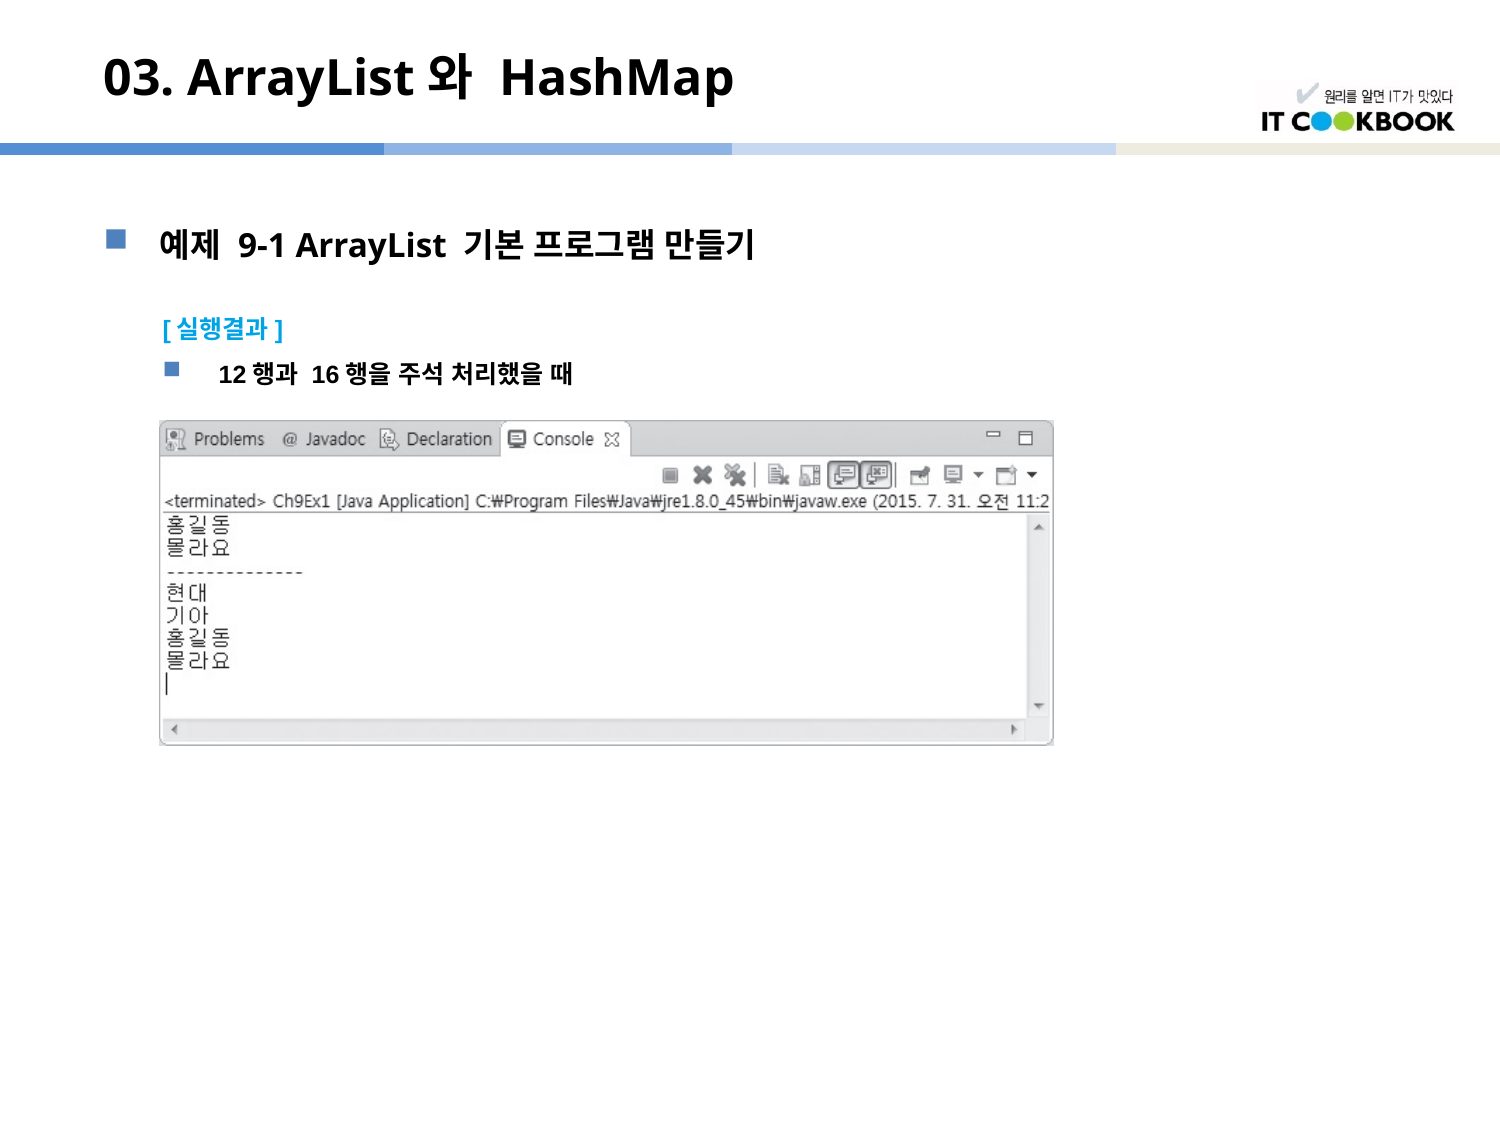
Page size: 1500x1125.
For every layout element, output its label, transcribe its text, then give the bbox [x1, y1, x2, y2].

title 03. ArrayList와 HashMap [88, 30, 1211, 121]
picture [1257, 79, 1458, 133]
list 예제 9-1 ArrayList 기본 프로그램 만들기 [88, 196, 1436, 386]
picture [159, 420, 1054, 746]
text_box [실행결과] 12행과 16행을 주석 처리했을 때 [147, 290, 1435, 480]
